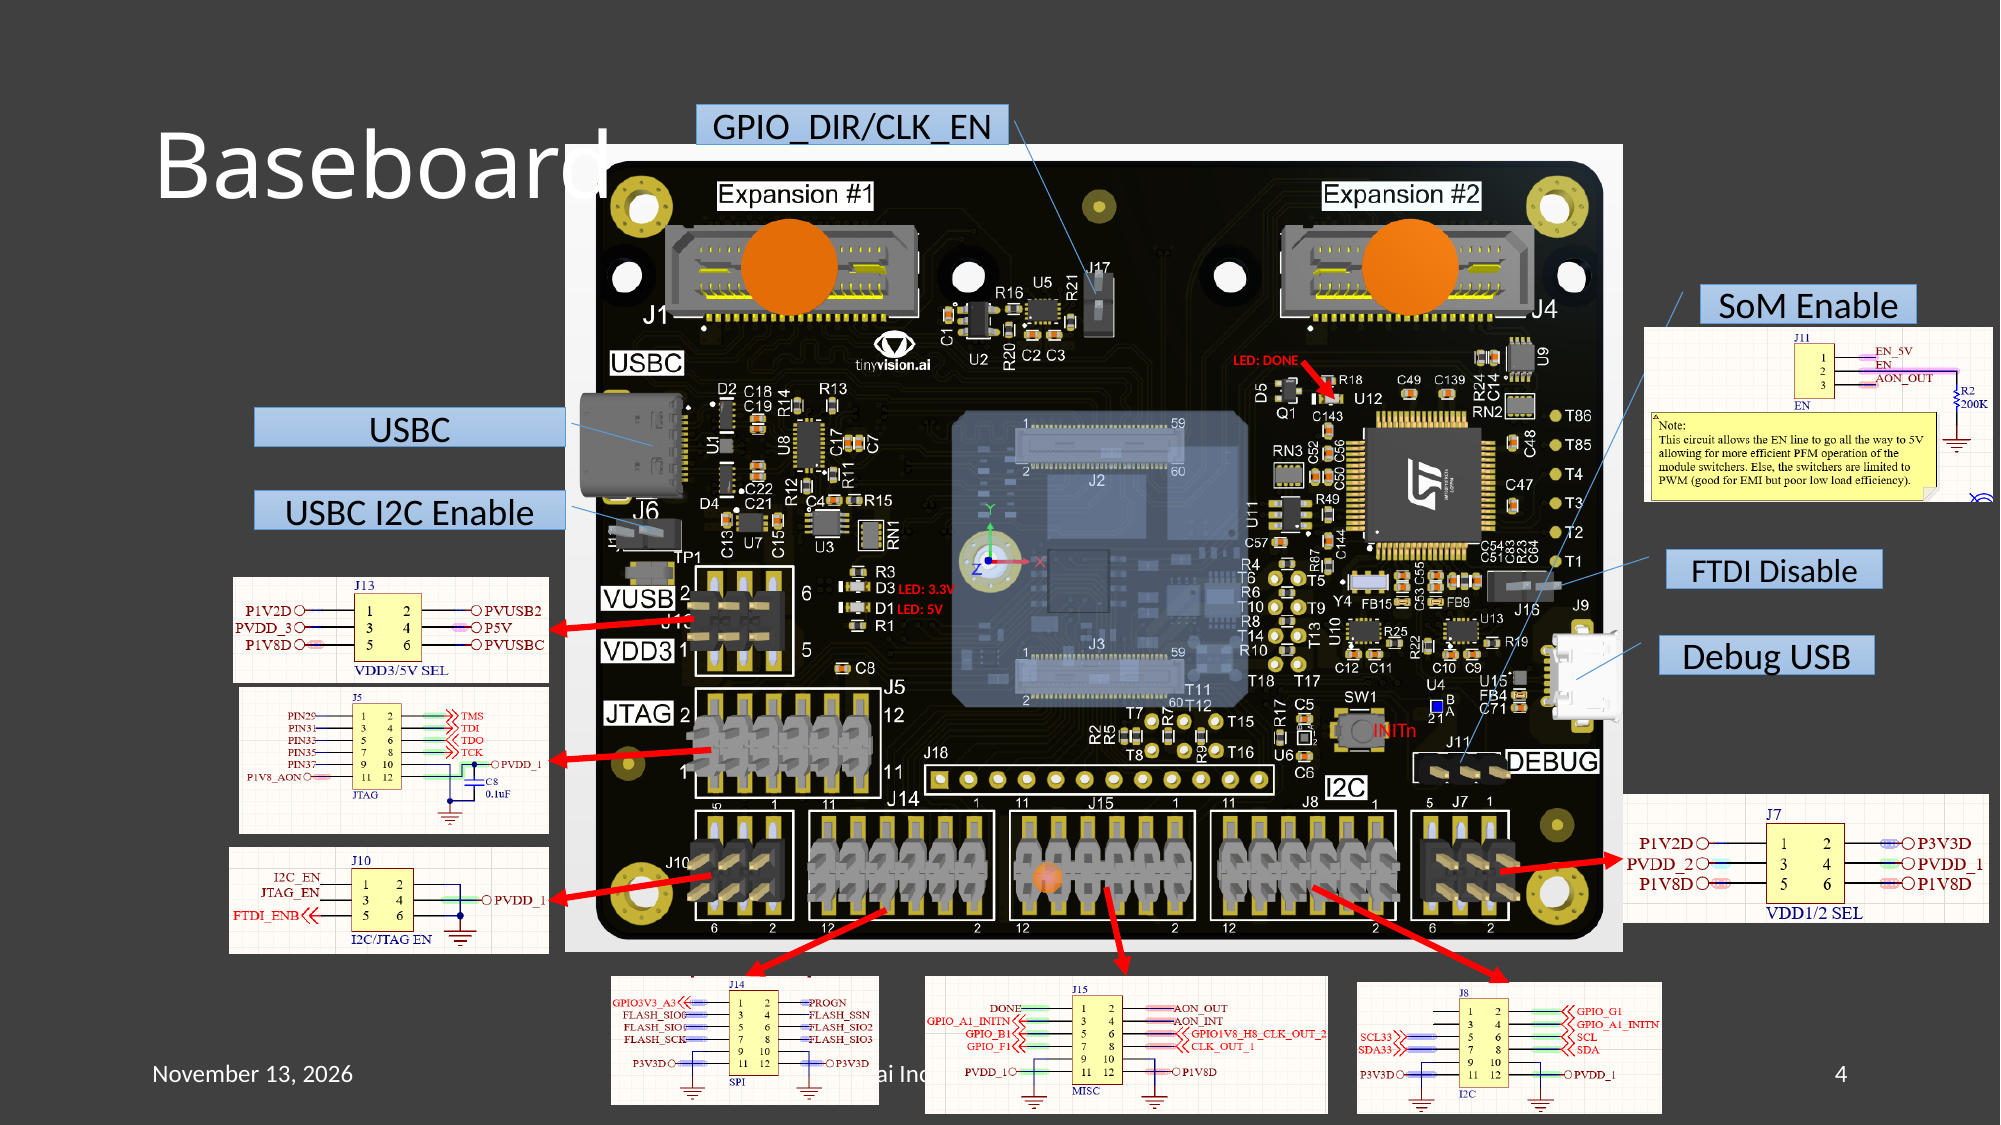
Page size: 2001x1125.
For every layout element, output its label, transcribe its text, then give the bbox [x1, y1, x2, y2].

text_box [1312, 887, 1510, 983]
text_box SoM Enable [1700, 284, 1917, 324]
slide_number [137, 1042, 588, 1103]
text_box FTDI Disable [1666, 549, 1883, 589]
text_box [1499, 858, 1624, 872]
picture [565, 144, 1989, 953]
text_box GPIO_DIR/CLK_EN [696, 104, 1009, 144]
picture [233, 577, 549, 683]
text_box Debug USB [1659, 635, 1875, 675]
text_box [744, 909, 887, 977]
picture [229, 847, 549, 954]
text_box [548, 749, 712, 761]
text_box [548, 875, 712, 901]
footer tinyVision.ai Inc. Confidential and Proprietary [879, 1042, 925, 1103]
text_box USBC I2C Enable [254, 490, 565, 530]
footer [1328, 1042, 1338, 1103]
text_box USBC [254, 407, 565, 447]
picture [925, 976, 1328, 1114]
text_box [549, 618, 694, 630]
picture [611, 976, 879, 1106]
picture [1357, 982, 1662, 1114]
picture [239, 687, 549, 835]
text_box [1302, 361, 1335, 400]
slide_number 4 [1662, 1042, 1863, 1103]
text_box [1106, 887, 1127, 977]
picture [1644, 327, 1993, 502]
title Baseboard [137, 59, 1863, 278]
